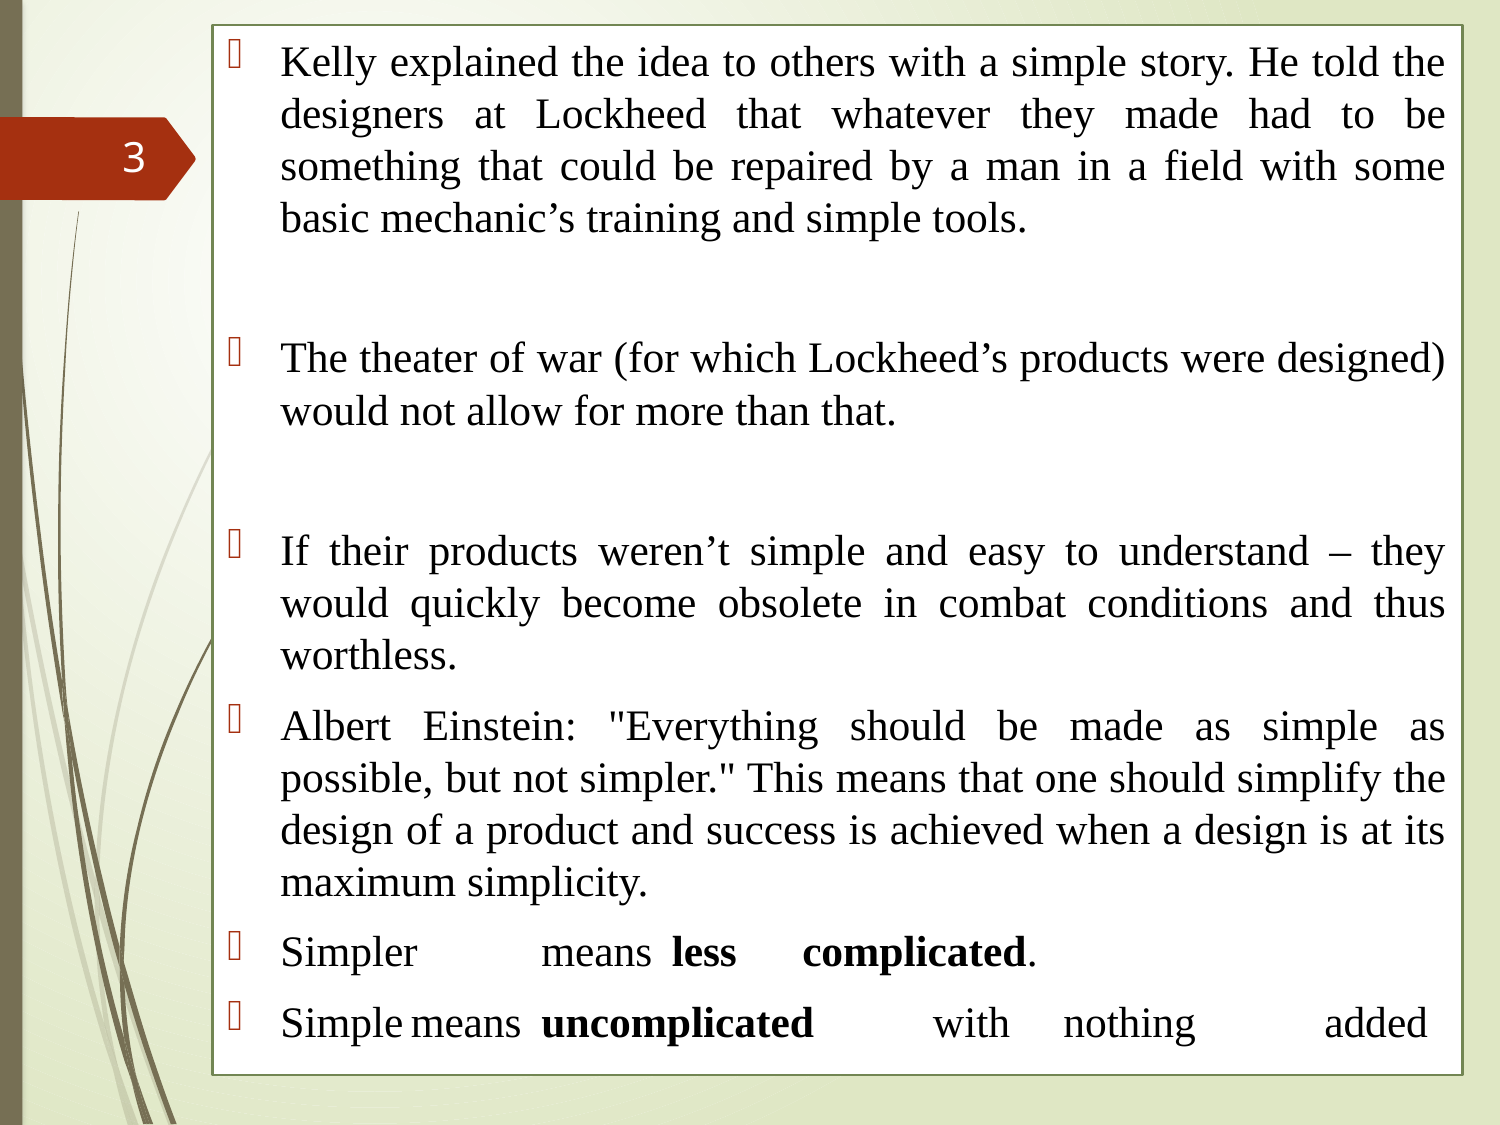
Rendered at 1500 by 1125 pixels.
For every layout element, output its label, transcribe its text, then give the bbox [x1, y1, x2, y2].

slide_number 3 [65, 129, 162, 190]
list Kelly explained the idea to others with a simple story. He told the designers at Lockheed that whatever they made had to be something that could be repaired by a man in a field with some basic mechanic’s training and simple tools. The theater of war (for which Lockheed’s products were designed) would not allow for more than that. If their products weren’t simple and easy to understand – they would quickly become obsolete in combat conditions and thus worthless. Albert Einstein: "Everything should be made as simple as possible, but not simpler." This means that one should simplify the design of a product and success is achieved when a design is at its maximum simplicity. Simpler means less complicated. Simple means uncomplicated with nothing added [211, 24, 1464, 1076]
